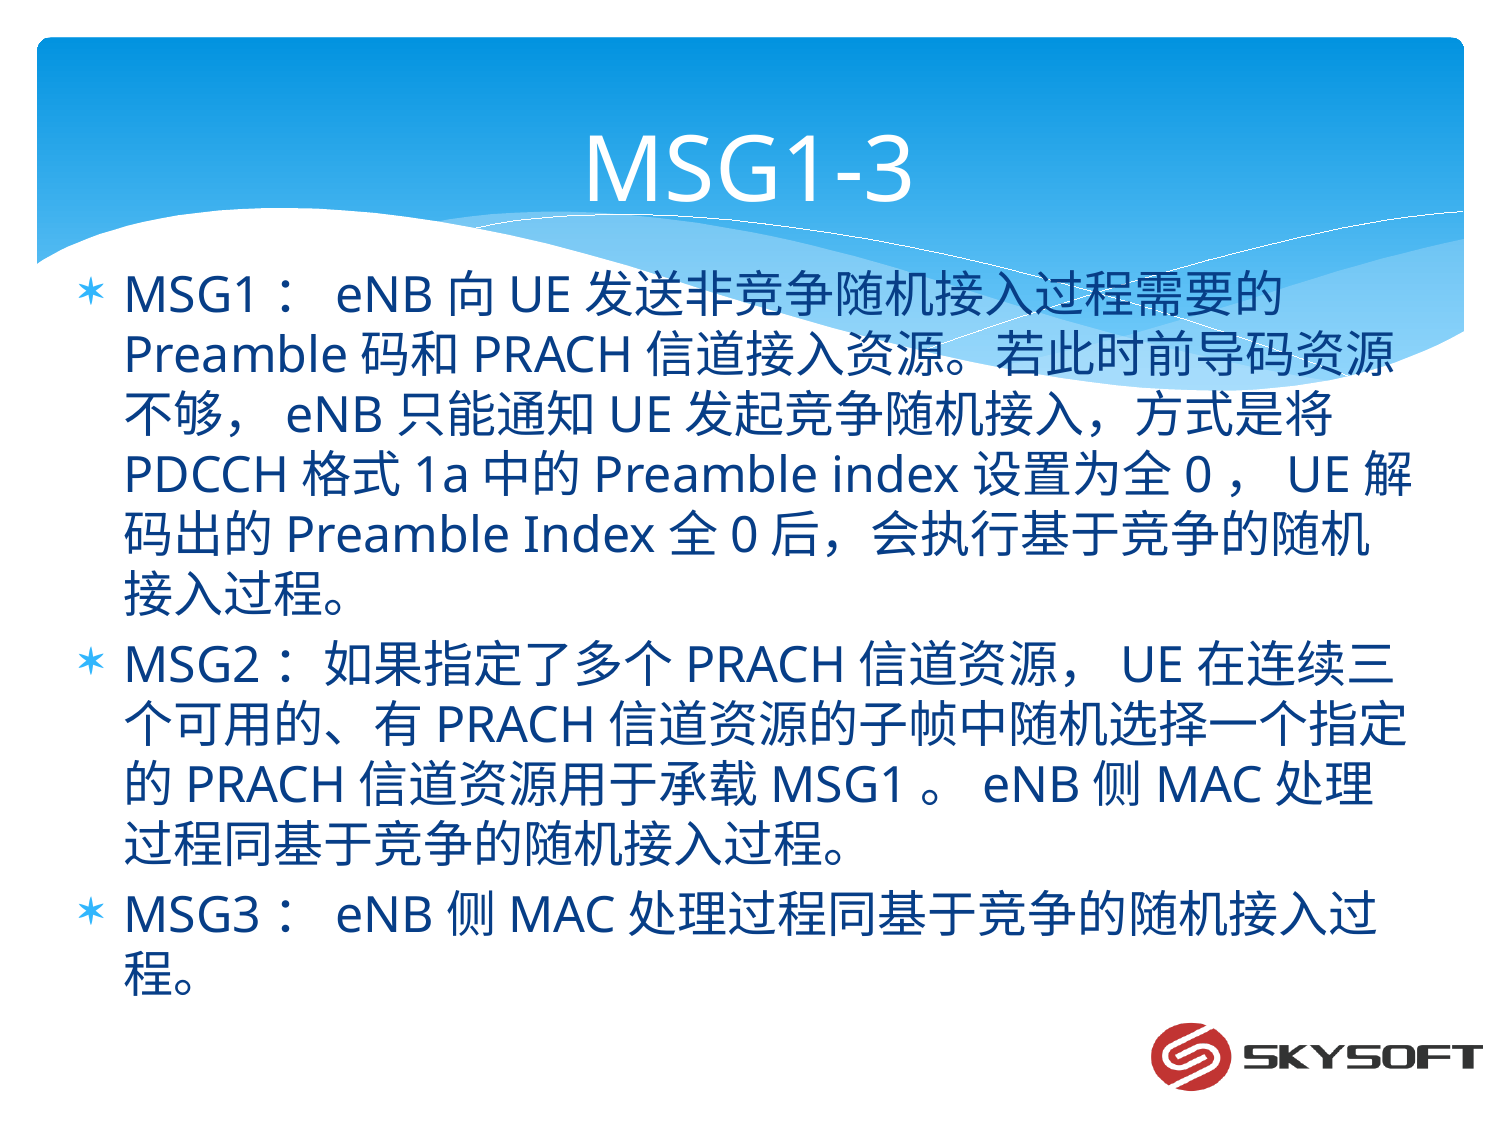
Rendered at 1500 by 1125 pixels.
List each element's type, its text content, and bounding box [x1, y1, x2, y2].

title MSG1-3 [73, 62, 1424, 255]
picture [1145, 1021, 1483, 1092]
list MSG1：eNB向UE发送非竞争随机接入过程需要的Preamble码和PRACH信道接入资源。若此时前导码资源不够，eNB只能通知UE发起竞争随机接入，方式是将PDCCH格式1a中的Preamble index设置为全0，UE解码出的Preamble Index全0后，会执行基于竞争的随机接入过程。 MSG2：如果指定了多个PRACH信道资源，UE在连续三个可用的、有PRACH信道资源的子帧中随机选择一个指定的PRACH信道资源用于承载MSG1。eNB侧MAC处理过程同基于竞争的随机接入过程。 MSG3：eNB侧MAC处理过程同基于竞争的随机接入过程。 [63, 255, 1435, 1083]
